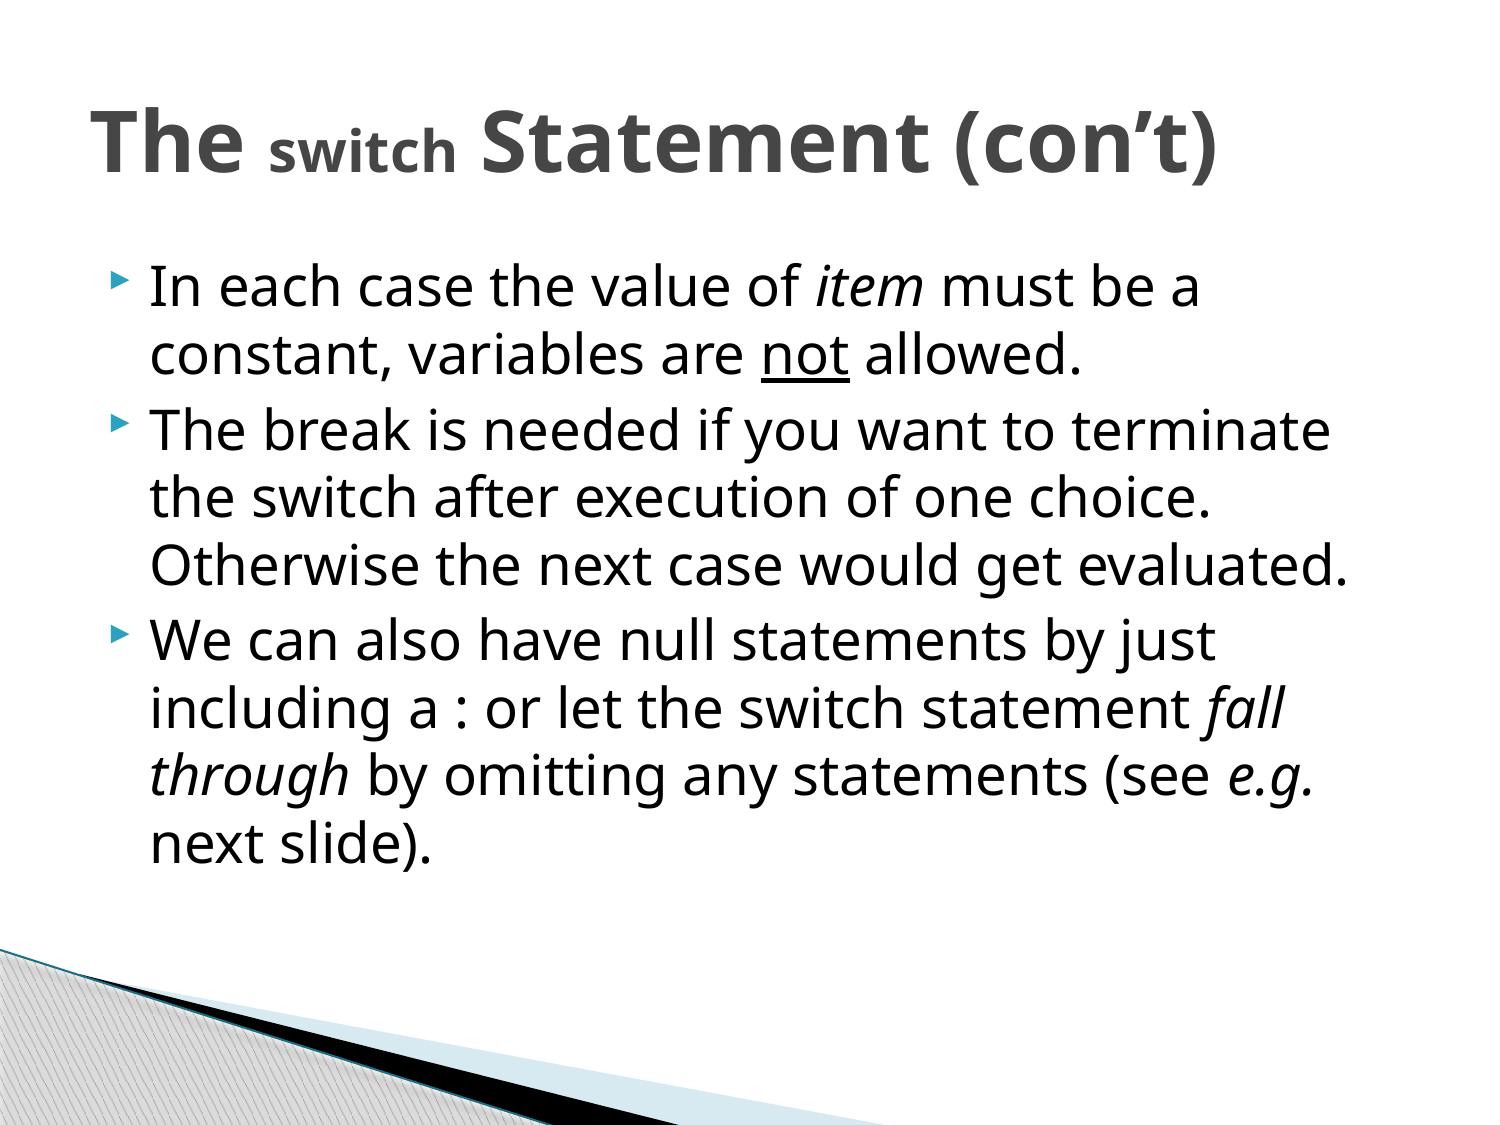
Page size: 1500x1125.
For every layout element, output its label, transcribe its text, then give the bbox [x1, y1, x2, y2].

title The switch Statement (con’t) [75, 45, 1425, 233]
list In each case the value of item must be a constant, variables are not allowed. The break is needed if you want to terminate the switch after execution of one choice. Otherwise the next case would get evaluated. We can also have null statements by just including a : or let the switch statement fall through by omitting any statements (see e.g. next slide). [75, 243, 1425, 986]
